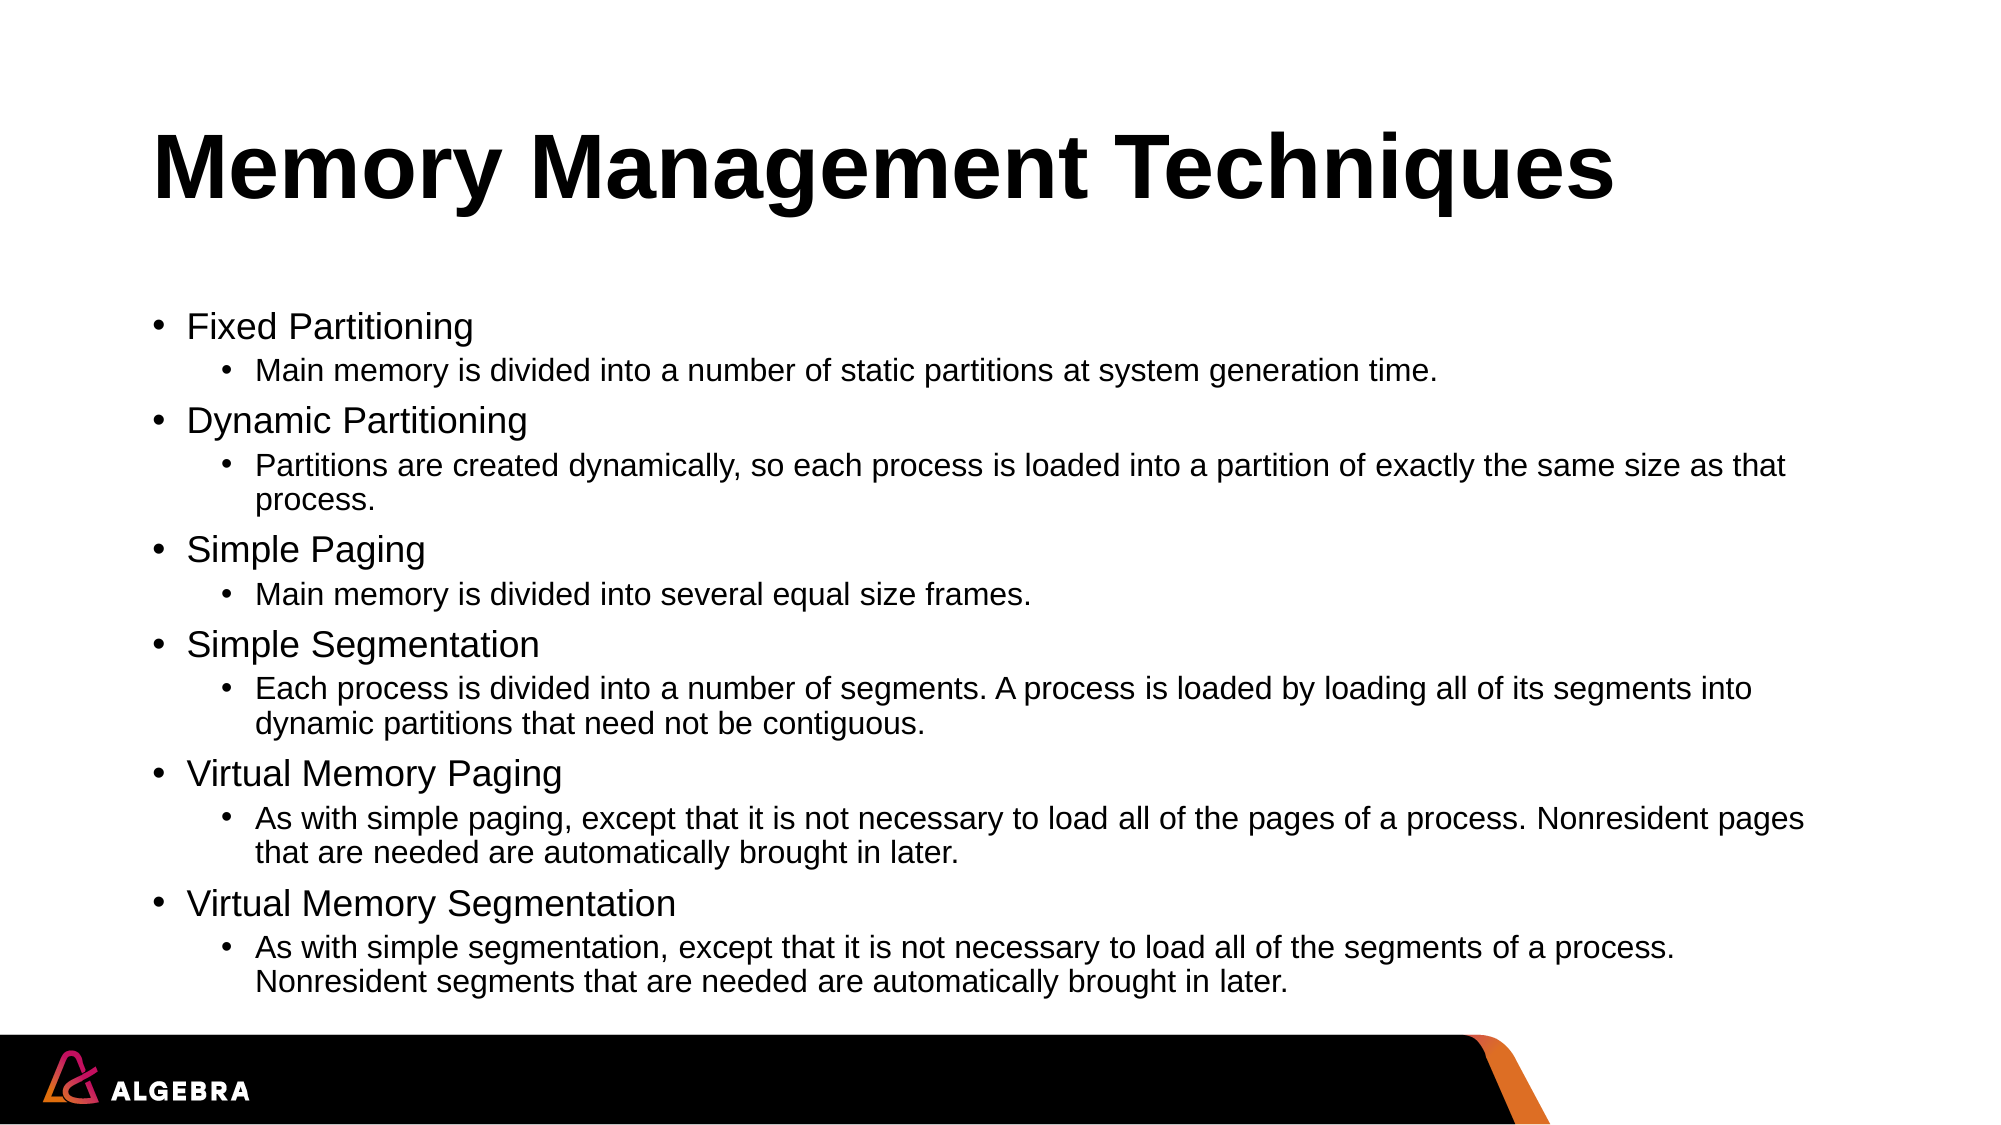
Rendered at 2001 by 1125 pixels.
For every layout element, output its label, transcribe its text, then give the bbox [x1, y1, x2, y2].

picture [0, 1034, 1733, 1125]
list Fixed Partitioning Main memory is divided into a number of static partitions at system generation time. Dynamic Partitioning Partitions are created dynamically, so each process is loaded into a partition of exactly the same size as that process. Simple Paging Main memory is divided into several equal size frames. Simple Segmentation Each process is divided into a number of segments. A process is loaded by loading all of its segments into dynamic partitions that need not be contiguous. Virtual Memory Paging As with simple paging, except that it is not necessary to load all of the pages of a process. Nonresident pages that are needed are automatically brought in later. Virtual Memory Segmentation As with simple segmentation, except that it is not necessary to load all of the segments of a process. Nonresident segments that are needed are automatically brought in later. [137, 299, 1863, 1014]
title Memory Management Techniques [137, 59, 1863, 278]
